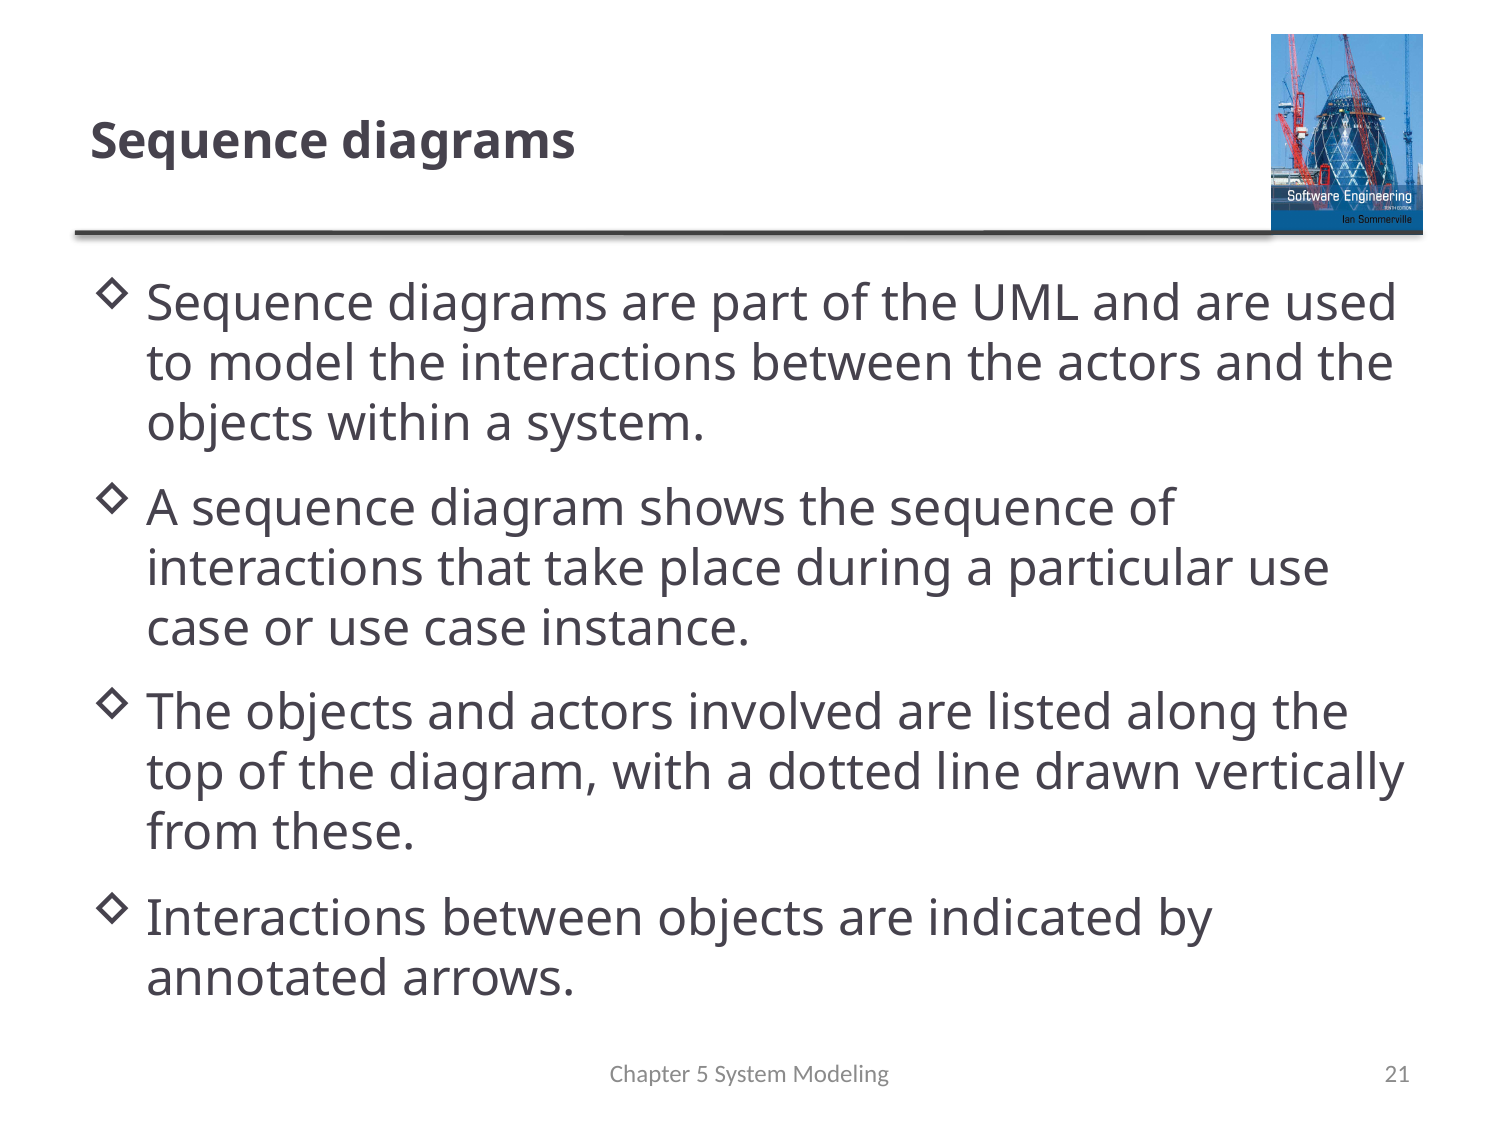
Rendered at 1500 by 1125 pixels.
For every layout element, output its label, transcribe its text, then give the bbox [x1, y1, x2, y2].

picture [1271, 34, 1423, 230]
footer Chapter 5 System Modeling [512, 1042, 988, 1103]
list Sequence diagrams are part of the UML and are used to model the interactions between the actors and the objects within a system. A sequence diagram shows the sequence of interactions that take place during a particular use case or use case instance. The objects and actors involved are listed along the top of the diagram, with a dotted line drawn vertically from these. Interactions between objects are indicated by annotated arrows. [75, 262, 1425, 1005]
slide_number 21 [1074, 1042, 1425, 1103]
title Sequence diagrams [74, 44, 1272, 233]
